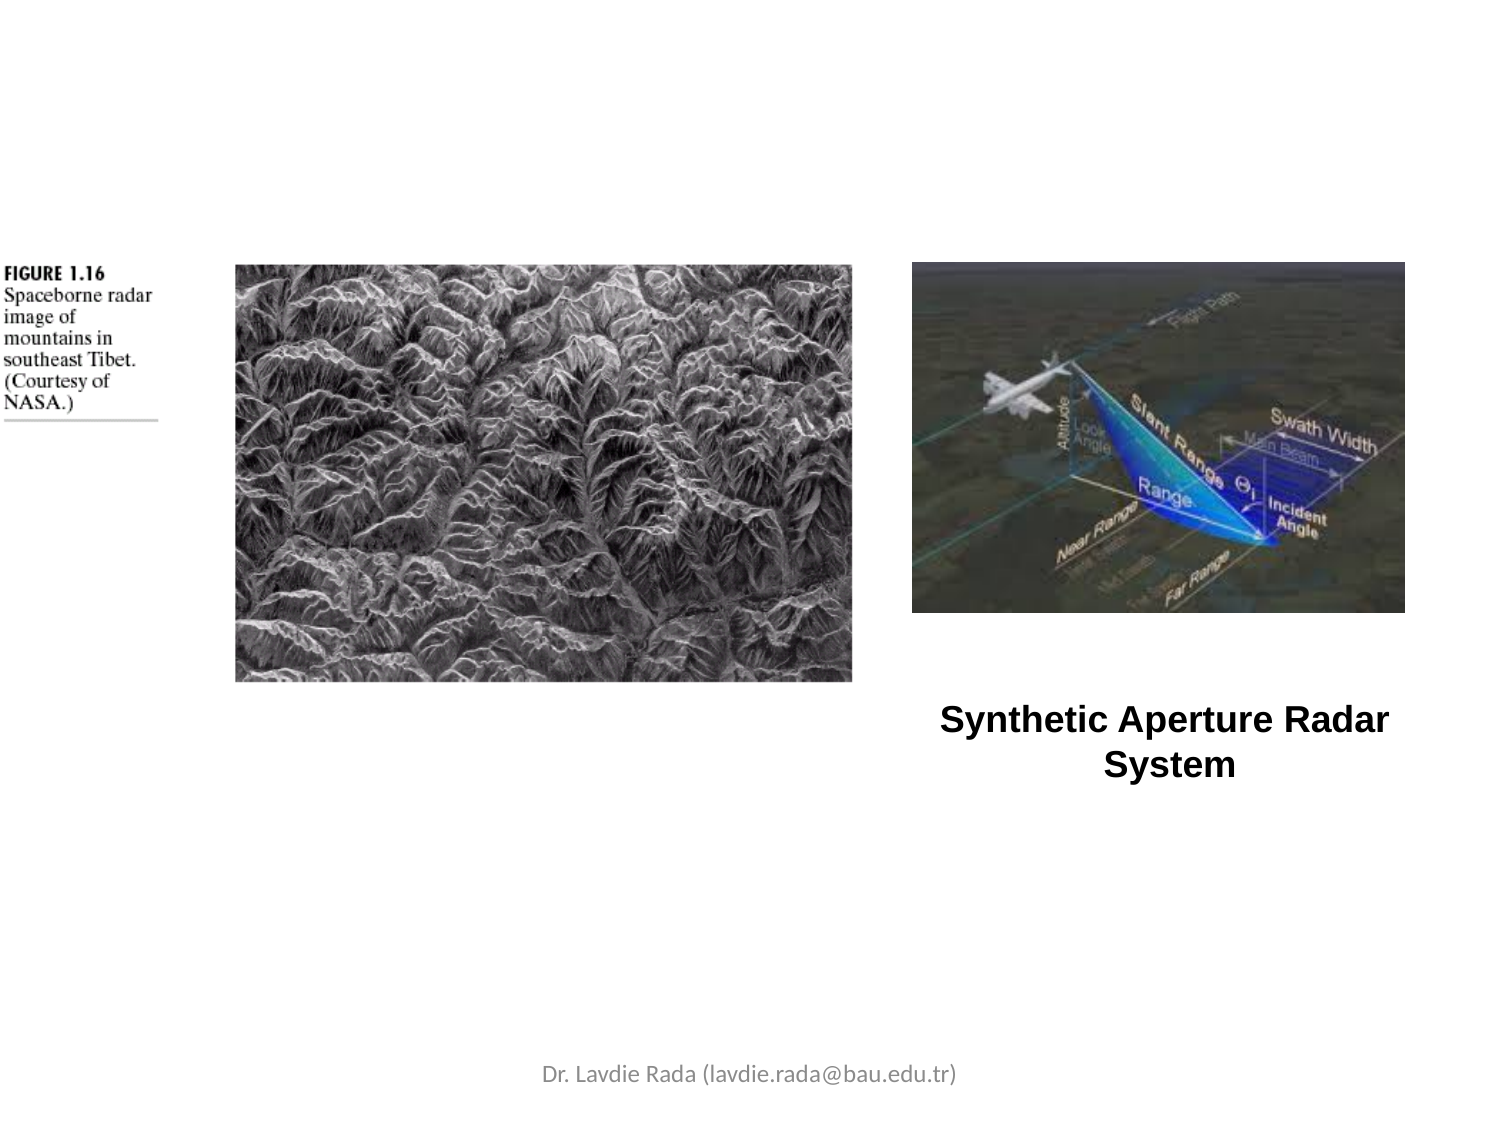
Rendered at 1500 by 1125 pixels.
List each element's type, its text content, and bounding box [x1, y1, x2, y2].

text_box Synthetic Aperture Radar System [874, 687, 1466, 793]
picture [0, 262, 858, 688]
picture [912, 262, 1405, 613]
footer Dr. Lavdie Rada (lavdie.rada@bau.edu.tr) [512, 1042, 988, 1103]
